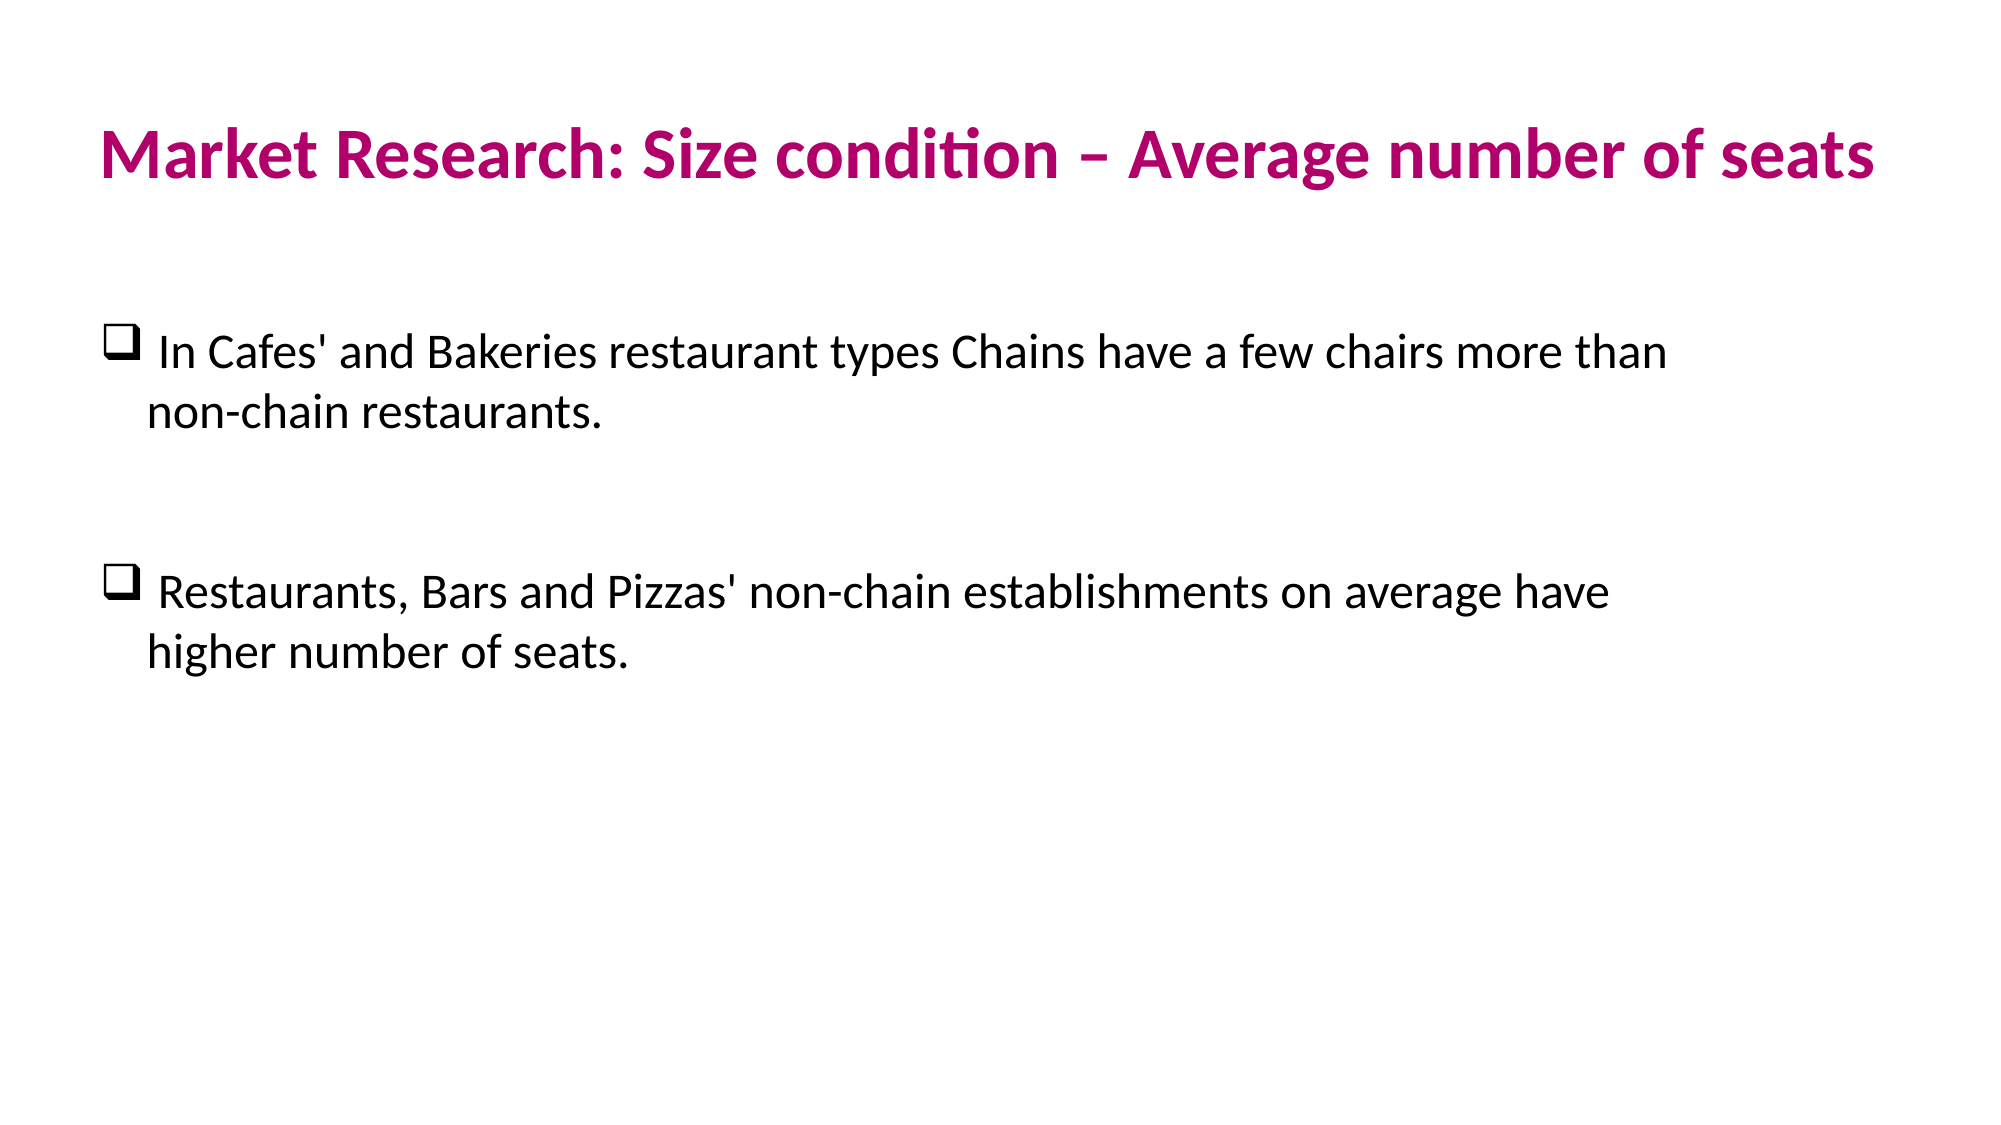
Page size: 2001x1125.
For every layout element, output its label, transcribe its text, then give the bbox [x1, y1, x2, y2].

text_box In Cafes' and Bakeries restaurant types Chains have a few chairs more than non-chain restaurants. Restaurants, Bars and Pizzas' non-chain establishments on average have higher number of seats. [85, 251, 1748, 747]
text_box Market Research: Size condition – Average number of seats [85, 47, 1894, 201]
